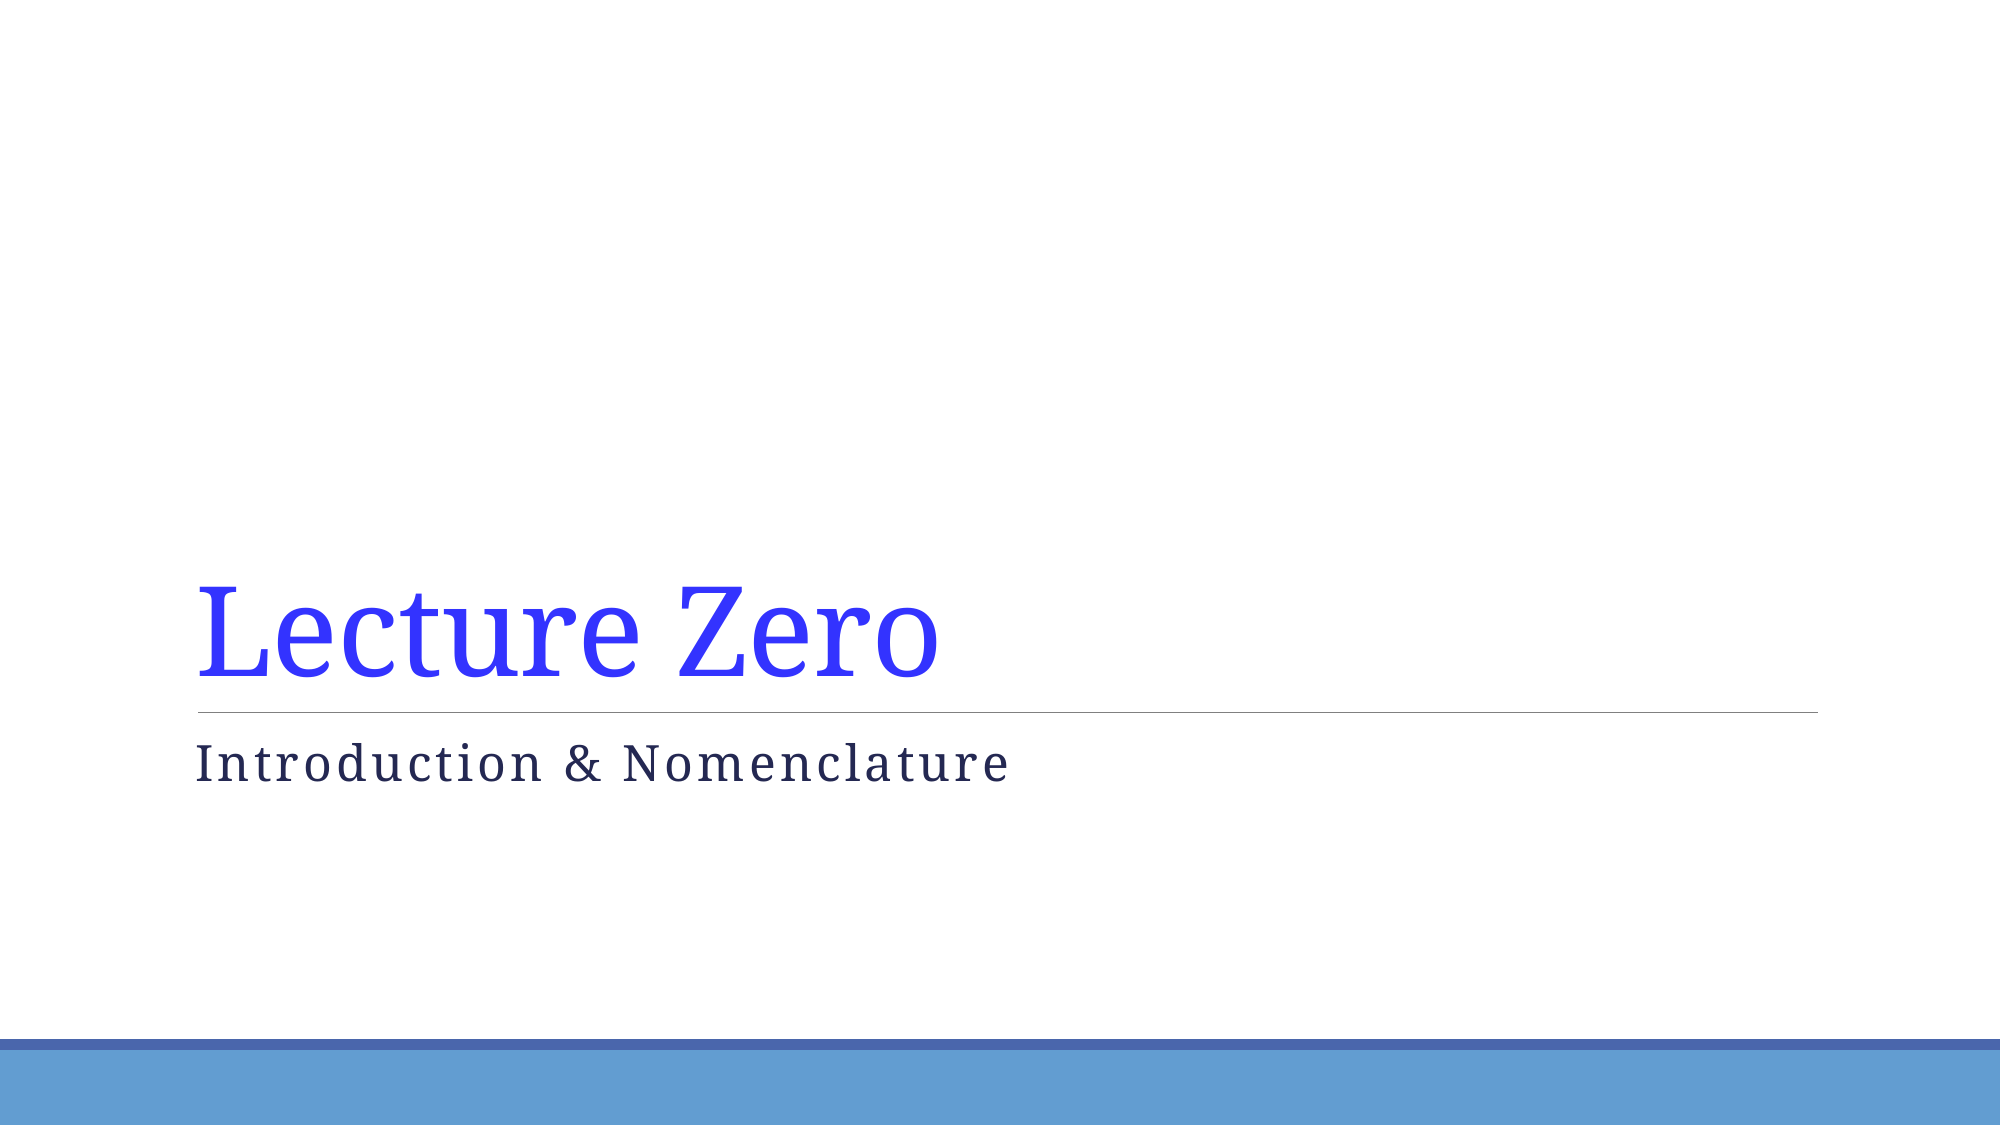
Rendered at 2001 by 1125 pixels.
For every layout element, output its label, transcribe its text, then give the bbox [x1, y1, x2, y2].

title Lecture Zero [180, 124, 1830, 710]
subtitle Introduction & Nomenclature [180, 730, 1831, 919]
